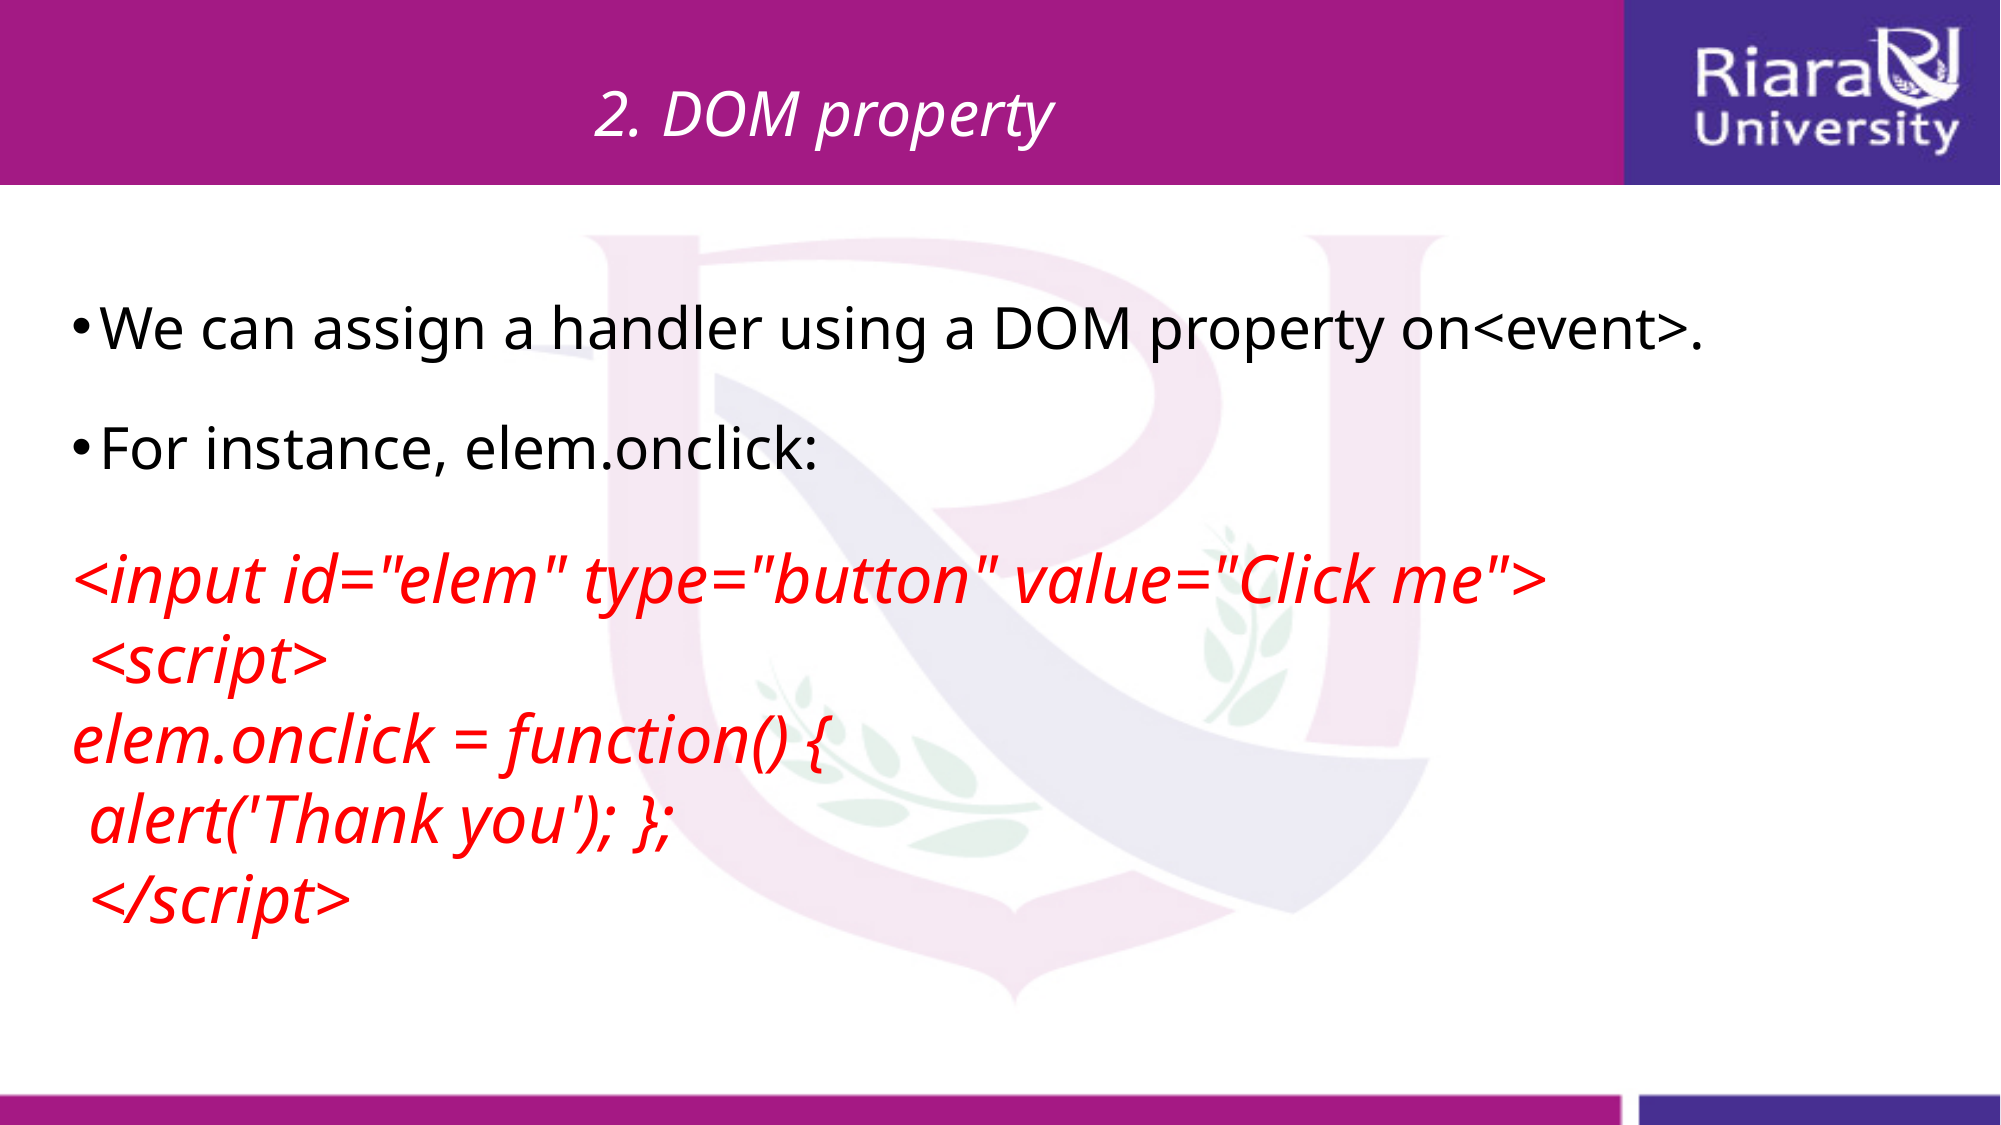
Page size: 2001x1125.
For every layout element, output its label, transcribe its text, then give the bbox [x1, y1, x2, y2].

picture [0, 0, 2001, 1125]
title 2. DOM property [11, 0, 1638, 185]
list We can assign a handler using a DOM property on<event>. For instance, elem.onclick: <input id="elem" type="button" value="Click me"> <script> elem.onclick = function() { alert('Thank you'); }; </script> [56, 248, 1901, 1043]
